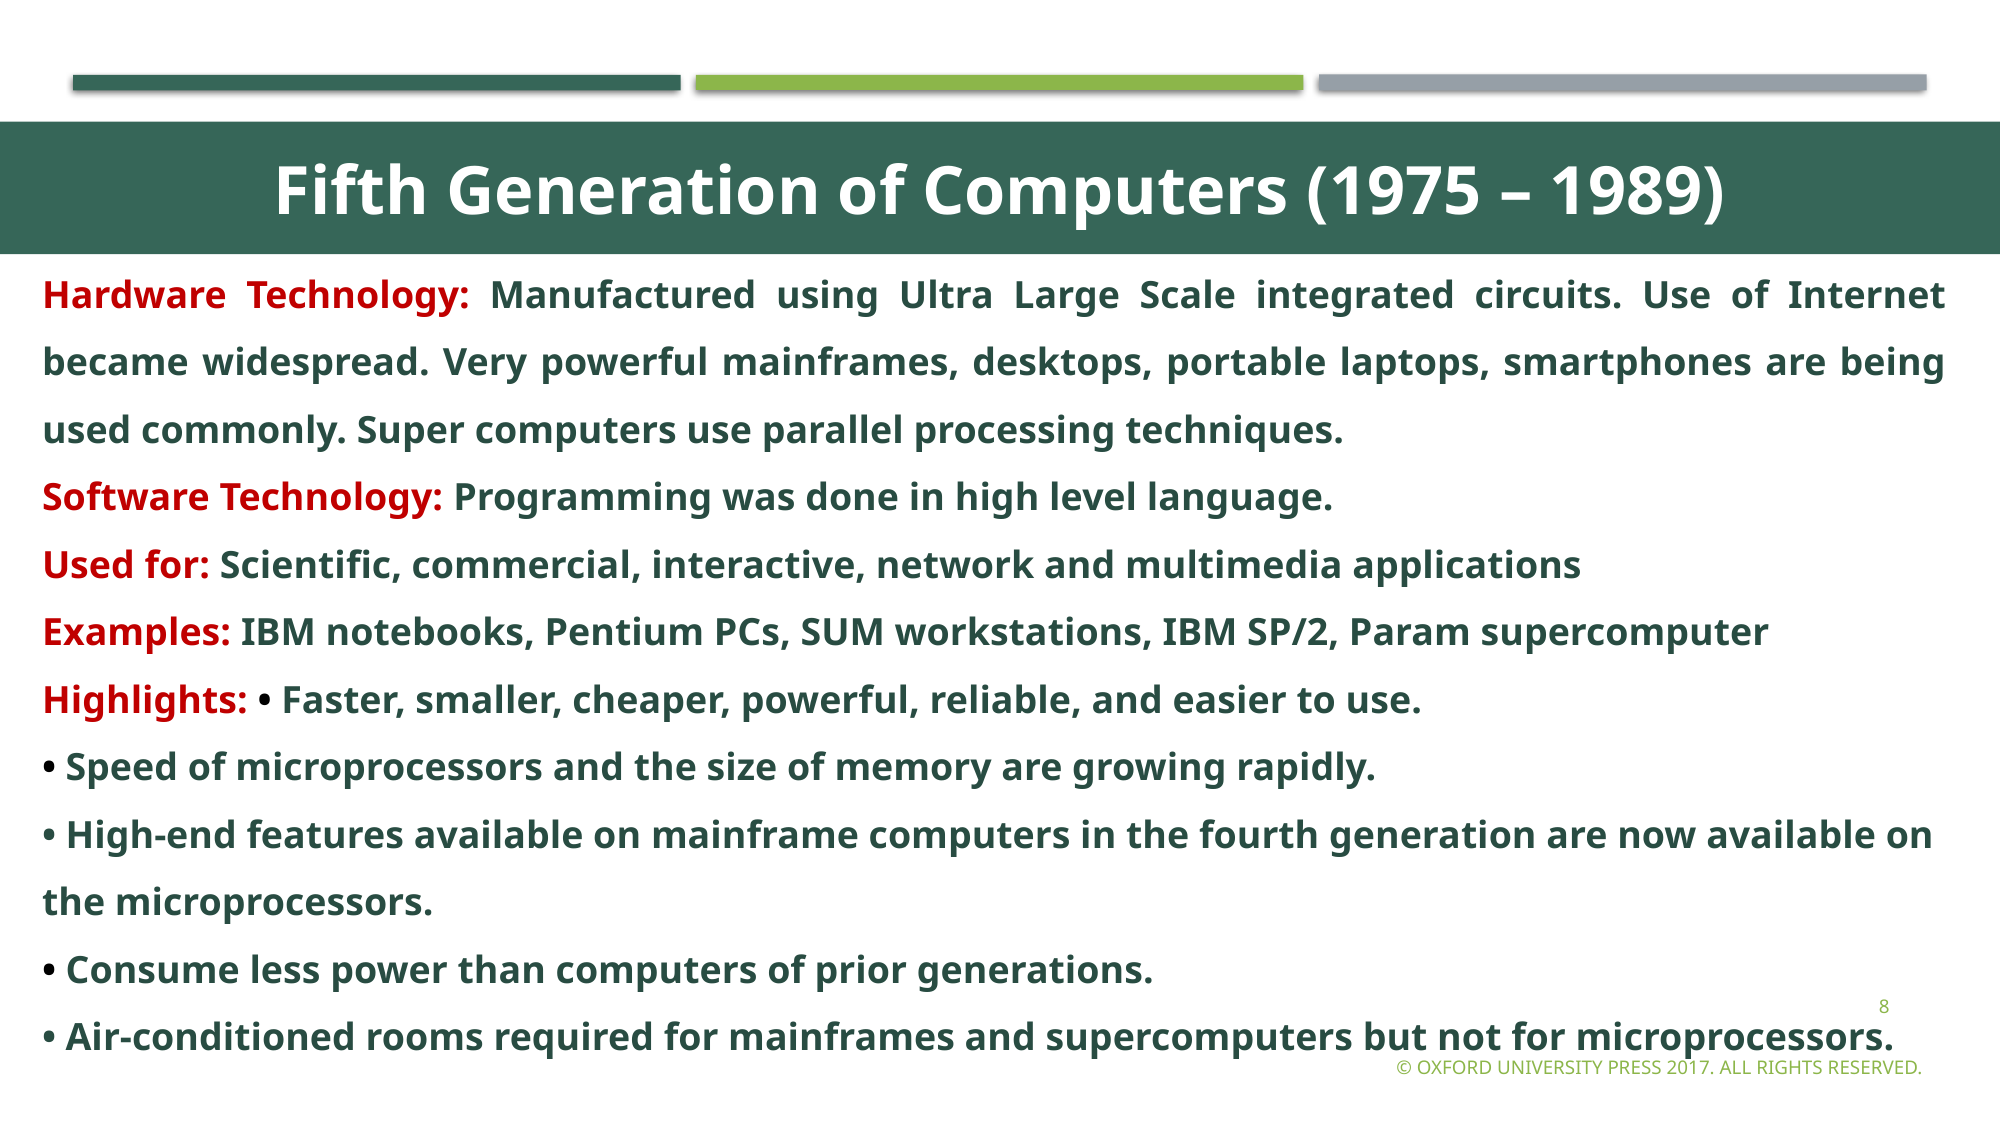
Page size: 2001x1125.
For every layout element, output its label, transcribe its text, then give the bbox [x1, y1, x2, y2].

text_box Hardware Technology: Manufactured using Ultra Large Scale integrated circuits. Use of Internet became widespread. Very powerful mainframes, desktops, portable laptops, smartphones are being used commonly. Super computers use parallel processing techniques. Software Technology: Programming was done in high level language. Used for: Scientific, commercial, interactive, network and multimedia applications Examples: IBM notebooks, Pentium PCs, SUM workstations, IBM SP/2, Param supercomputer Highlights: • Faster, smaller, cheaper, powerful, reliable, and easier to use. • Speed of microprocessors and the size of memory are growing rapidly. • High-end features available on mainframe computers in the fourth generation are now available on the microprocessors. • Consume less power than computers of prior generations. • Air-conditioned rooms required for mainframes and supercomputers but not for microprocessors. [27, 240, 1963, 1066]
text_box Fifth Generation of Computers (1975 – 1989) [0, 120, 2000, 256]
text_box © Oxford University Press 2017. All rights reserved. [1381, 1036, 1961, 1097]
